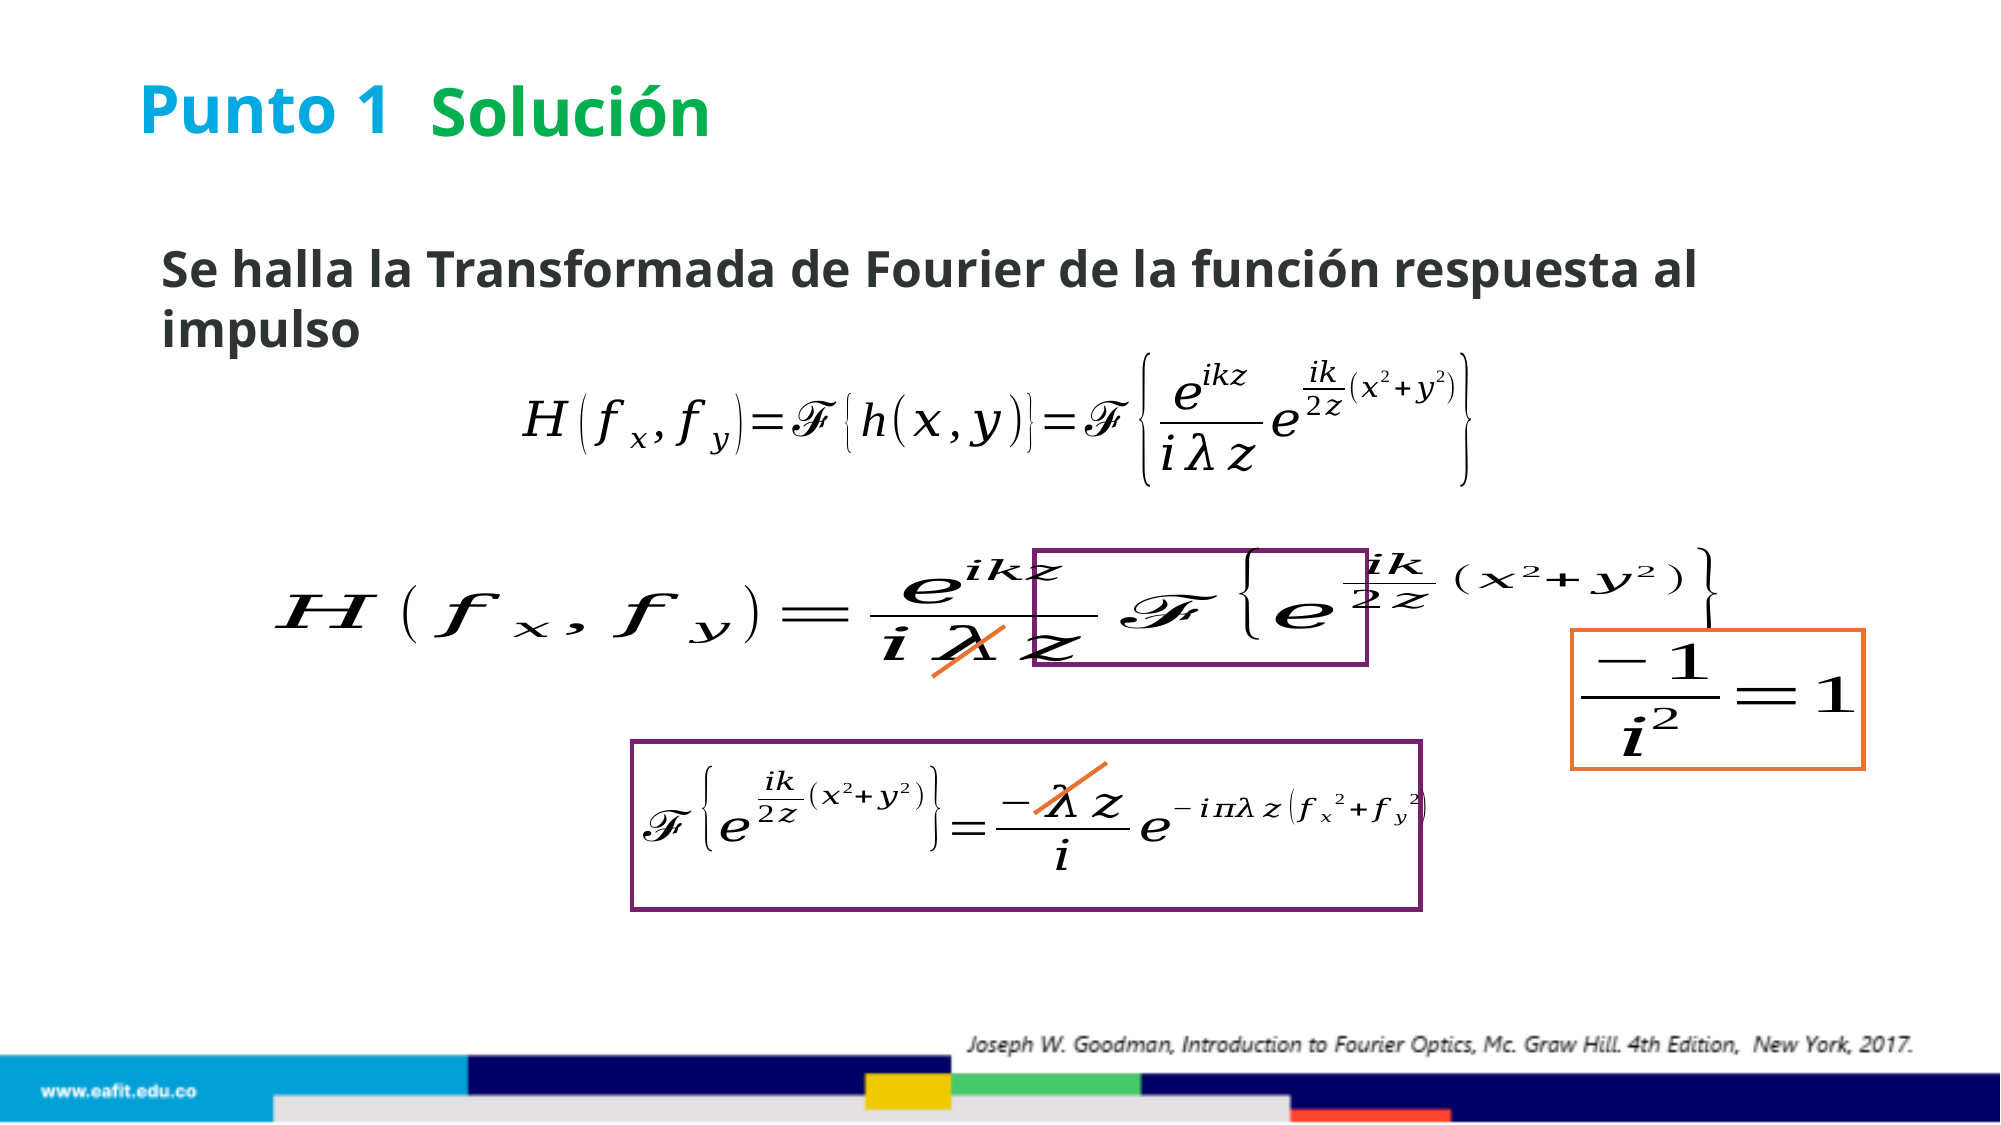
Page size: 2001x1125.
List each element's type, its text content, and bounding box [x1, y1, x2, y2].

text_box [931, 625, 1006, 678]
text_box [630, 740, 1422, 911]
text_box Se halla la Transformada de Fourier de la función respuesta al impulso [147, 230, 1853, 365]
text_box [1033, 549, 1369, 666]
picture [0, 1032, 2000, 1125]
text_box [1033, 762, 1108, 815]
text_box Punto 1 [123, 59, 441, 155]
picture [41, 1083, 197, 1098]
text_box Solución [416, 62, 733, 158]
